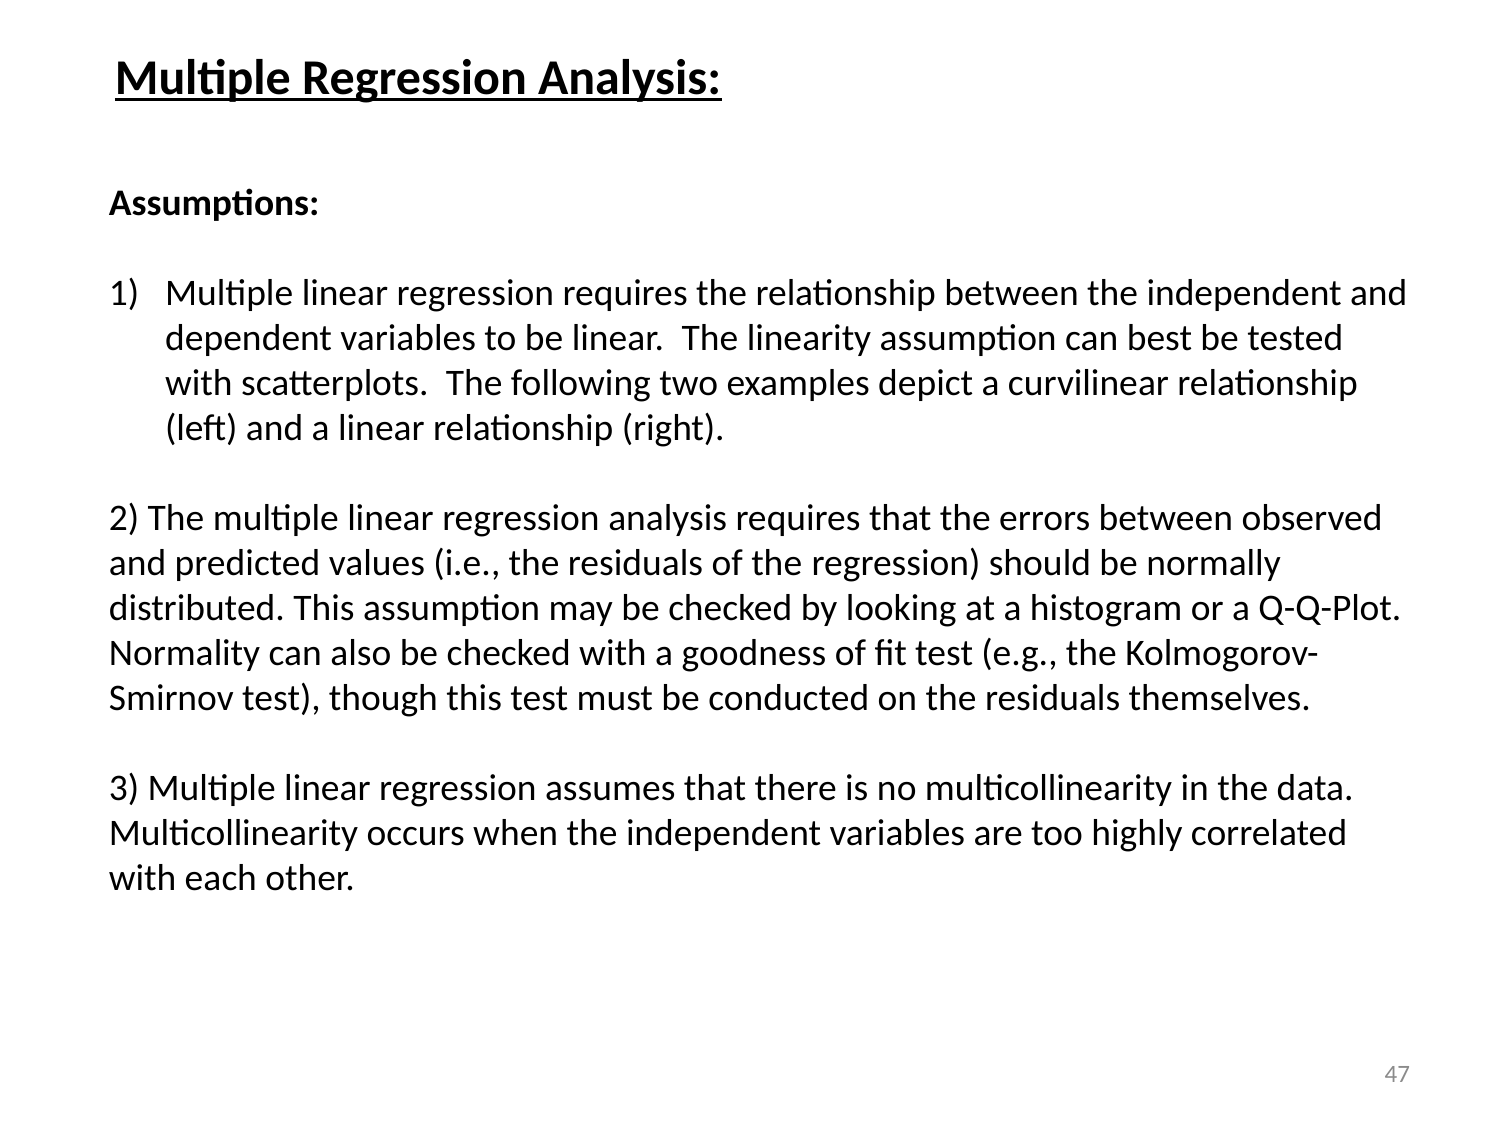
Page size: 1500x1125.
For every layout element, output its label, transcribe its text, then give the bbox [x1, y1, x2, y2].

text_box Multiple Regression Analysis: [99, 37, 950, 113]
text_box Assumptions: Multiple linear regression requires the relationship between the independent and dependent variables to be linear. The linearity assumption can best be tested with scatterplots. The following two examples depict a curvilinear relationship (left) and a linear relationship (right). 2) The multiple linear regression analysis requires that the errors between observed and predicted values (i.e., the residuals of the regression) should be normally distributed. This assumption may be checked by looking at a histogram or a Q-Q-Plot. Normality can also be checked with a goodness of fit test (e.g., the Kolmogorov-Smirnov test), though this test must be conducted on the residuals themselves. 3) Multiple linear regression assumes that there is no multicollinearity in the data. Multicollinearity occurs when the independent variables are too highly correlated with each other. [94, 170, 1432, 906]
slide_number 47 [1074, 1042, 1425, 1103]
